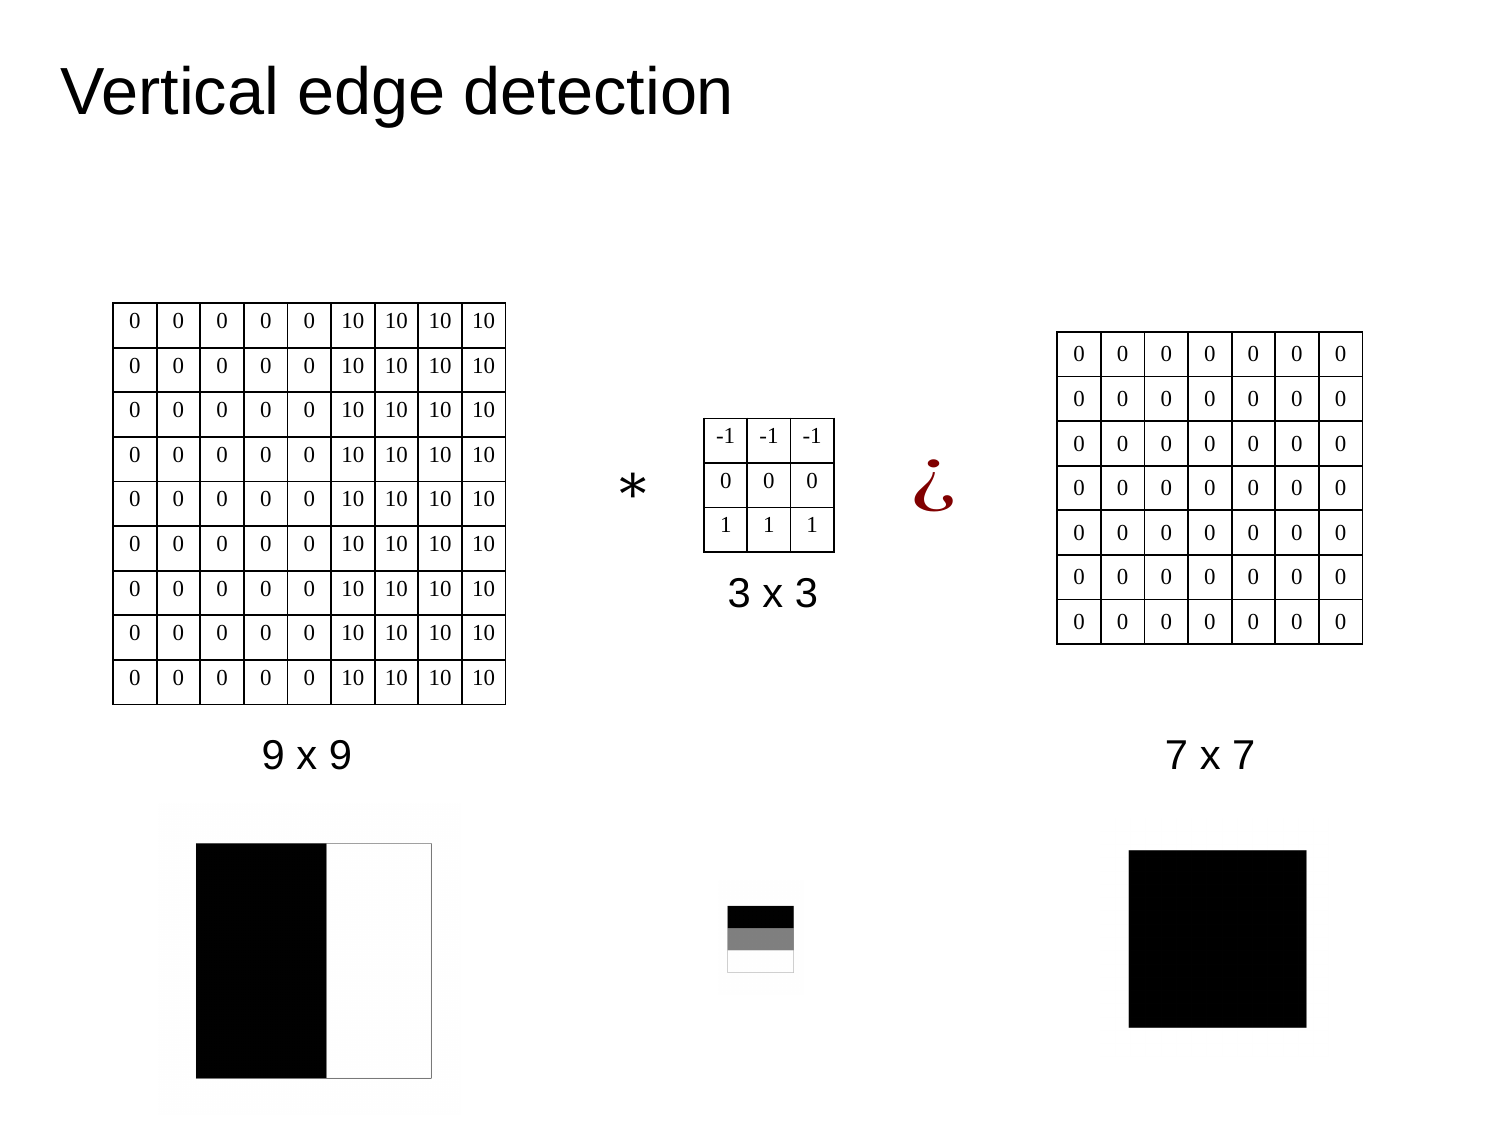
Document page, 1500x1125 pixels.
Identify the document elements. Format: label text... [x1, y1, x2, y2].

table_cell 0 [158, 482, 199, 525]
table_cell 10 [332, 482, 374, 525]
table_cell 0 [288, 527, 330, 570]
table_cell 10 [463, 661, 505, 704]
table_cell 0 [1102, 600, 1144, 643]
table_cell 10 [376, 616, 417, 659]
table_cell 0 [1320, 377, 1362, 420]
table_cell 0 [288, 393, 330, 436]
table_cell 0 [1189, 556, 1231, 599]
table_header 0 [245, 304, 287, 347]
table_cell 1 [705, 508, 746, 551]
table_cell 10 [332, 393, 374, 436]
table_header 0 [201, 304, 243, 347]
table_cell 0 [201, 527, 243, 570]
table_cell 10 [376, 349, 417, 391]
table_cell 0 [114, 349, 156, 391]
table_cell 0 [245, 616, 287, 659]
table_cell 0 [1189, 600, 1231, 643]
table_cell 0 [1189, 467, 1231, 509]
table_header 0 [1145, 333, 1187, 376]
table_cell 0 [245, 393, 287, 436]
table_cell 10 [419, 482, 461, 525]
table_cell 10 [376, 438, 417, 481]
table_cell 0 [1320, 422, 1362, 465]
table_header 10 [332, 304, 374, 347]
table_cell 0 [1102, 511, 1144, 554]
table_cell 10 [463, 482, 505, 525]
table_cell 0 [1189, 422, 1231, 465]
table_cell 10 [463, 349, 505, 391]
table_cell 0 [791, 464, 833, 507]
table_cell 10 [419, 572, 461, 614]
table_cell 10 [463, 616, 505, 659]
table_cell 10 [419, 661, 461, 704]
table_cell 0 [245, 527, 287, 570]
table_cell 0 [288, 661, 330, 704]
table_cell 0 [1276, 511, 1318, 554]
table_cell 0 [158, 527, 199, 570]
table_cell 0 [114, 527, 156, 570]
table_cell 0 [201, 616, 243, 659]
table_cell 0 [201, 393, 243, 436]
picture [1100, 817, 1330, 1057]
table_header 0 [1058, 333, 1100, 376]
table_cell 0 [1145, 467, 1187, 509]
table_header 0 [158, 304, 199, 347]
table_cell 10 [419, 349, 461, 391]
table_cell 10 [332, 661, 374, 704]
table_cell 0 [1102, 422, 1144, 465]
table_cell 10 [419, 616, 461, 659]
text_box 9 x 9 [246, 720, 368, 786]
table_cell 0 [1233, 377, 1274, 420]
table_cell 0 [114, 616, 156, 659]
table_cell 10 [332, 527, 374, 570]
table_cell 0 [288, 438, 330, 481]
table_header 0 [114, 304, 156, 347]
table_cell 0 [1058, 600, 1100, 643]
table_cell 0 [201, 572, 243, 614]
table_header 0 [1102, 333, 1144, 376]
table_cell 0 [1320, 556, 1362, 599]
table_cell 0 [1058, 556, 1100, 599]
table_cell 0 [114, 393, 156, 436]
table_cell 0 [1276, 600, 1318, 643]
table_cell 0 [1320, 511, 1362, 554]
table_cell 0 [114, 572, 156, 614]
table_cell 0 [1233, 556, 1274, 599]
table_cell 0 [1276, 556, 1318, 599]
table_cell 0 [1145, 600, 1187, 643]
table_cell 10 [332, 616, 374, 659]
table_cell 0 [245, 661, 287, 704]
table_cell 0 [1189, 511, 1231, 554]
table_cell 0 [201, 661, 243, 704]
picture [158, 803, 461, 1115]
table_cell 0 [158, 661, 199, 704]
table_cell 10 [376, 527, 417, 570]
table_cell 10 [376, 482, 417, 525]
table_cell 0 [288, 482, 330, 525]
table_cell 0 [1102, 556, 1144, 599]
table_cell 0 [158, 349, 199, 391]
table_cell 0 [201, 438, 243, 481]
table_cell 0 [1058, 377, 1100, 420]
table_header -1 [705, 419, 746, 462]
table_cell 0 [201, 349, 243, 391]
table_cell 10 [376, 393, 417, 436]
table_cell 0 [1102, 467, 1144, 509]
table_cell 10 [332, 438, 374, 481]
table_cell 0 [1320, 467, 1362, 509]
table_cell 0 [1145, 422, 1187, 465]
table_cell 0 [158, 616, 199, 659]
table_cell 0 [1276, 422, 1318, 465]
table_header 0 [1189, 333, 1231, 376]
table_cell 10 [376, 661, 417, 704]
table_cell 0 [1233, 467, 1274, 509]
table_cell 0 [1058, 422, 1100, 465]
table_cell 0 [245, 438, 287, 481]
table_cell 10 [419, 438, 461, 481]
table_cell 0 [245, 349, 287, 391]
table_cell 0 [114, 438, 156, 481]
table_cell 0 [114, 482, 156, 525]
table_cell 0 [245, 572, 287, 614]
table_cell 0 [748, 464, 790, 507]
table_cell 0 [201, 482, 243, 525]
table_cell 10 [332, 572, 374, 614]
table_cell 10 [463, 572, 505, 614]
table_cell 10 [463, 393, 505, 436]
table_header 10 [376, 304, 417, 347]
table_header -1 [791, 419, 833, 462]
table_cell 0 [1145, 511, 1187, 554]
table_cell 0 [1276, 467, 1318, 509]
table_cell 0 [245, 482, 287, 525]
table_header 0 [1233, 333, 1274, 376]
table_cell 10 [419, 393, 461, 436]
table_cell 0 [288, 616, 330, 659]
table_cell 10 [463, 527, 505, 570]
table_cell 0 [158, 572, 199, 614]
table_header 10 [463, 304, 505, 347]
table_cell 0 [158, 393, 199, 436]
table_cell 0 [1189, 377, 1231, 420]
table_cell 0 [288, 349, 330, 391]
table_cell 0 [1145, 556, 1187, 599]
table_cell 0 [1233, 422, 1274, 465]
table_cell 10 [376, 572, 417, 614]
text_box 7 x 7 [1150, 720, 1271, 786]
table_cell 0 [1233, 600, 1274, 643]
table_cell 1 [748, 508, 790, 551]
table_header 0 [1276, 333, 1318, 376]
table_cell 0 [1058, 467, 1100, 509]
table_cell 10 [332, 349, 374, 391]
table_cell 0 [1102, 377, 1144, 420]
table_cell 0 [705, 464, 746, 507]
table_header -1 [748, 419, 790, 462]
table_cell 0 [1145, 377, 1187, 420]
table_cell 0 [1233, 511, 1274, 554]
table_header 10 [419, 304, 461, 347]
text_box Vertical edge detection [45, 41, 781, 134]
table_cell 10 [463, 438, 505, 481]
table_cell 10 [419, 527, 461, 570]
table_header 0 [288, 304, 330, 347]
picture [703, 881, 819, 995]
text_box 3 x 3 [712, 558, 834, 624]
table_header 0 [1320, 333, 1362, 376]
table_cell 0 [288, 572, 330, 614]
table_cell 0 [1276, 377, 1318, 420]
table_cell 0 [1320, 600, 1362, 643]
table_cell 0 [114, 661, 156, 704]
table_cell 0 [1058, 511, 1100, 554]
table_cell 1 [791, 508, 833, 551]
table_cell 0 [158, 438, 199, 481]
